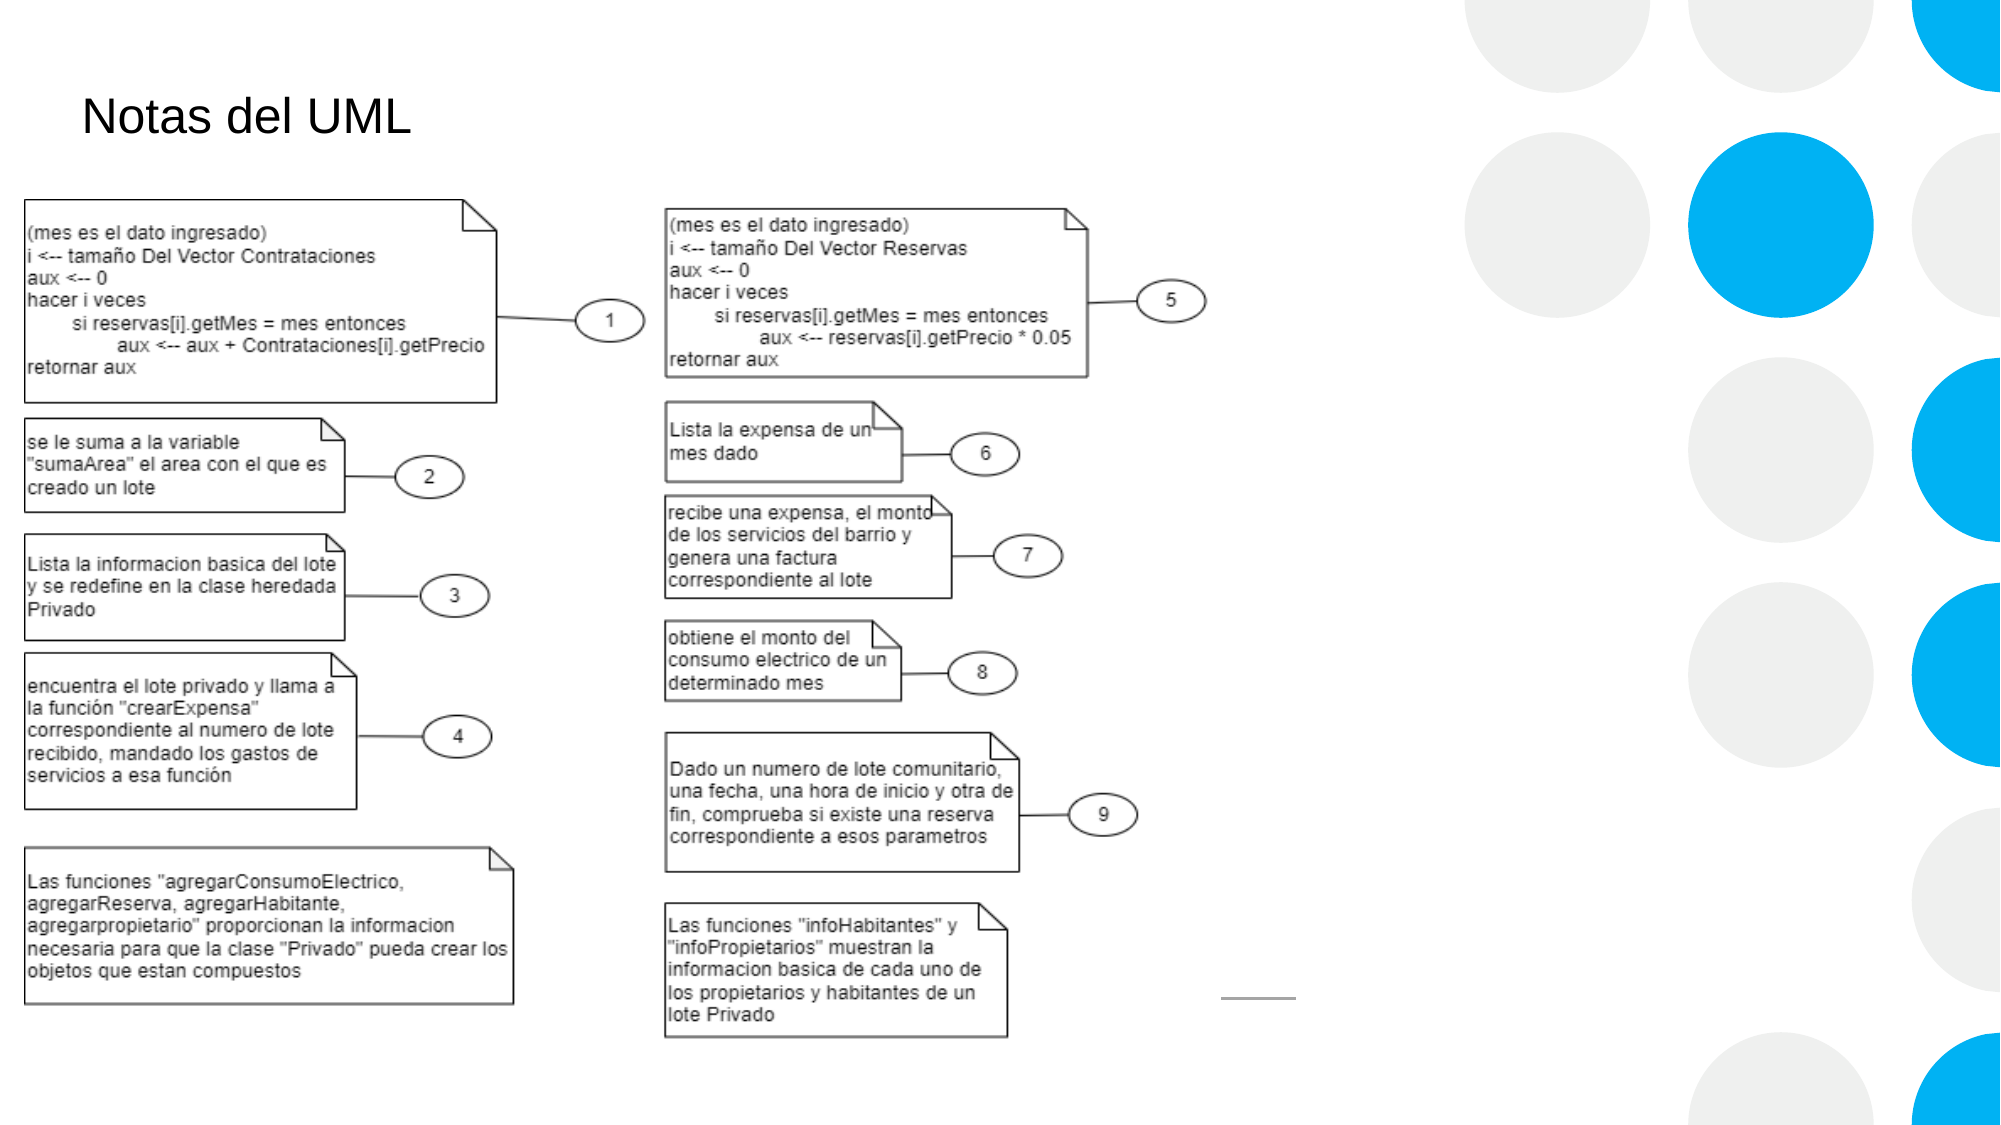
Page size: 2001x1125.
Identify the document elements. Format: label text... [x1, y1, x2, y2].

list Notas del UML [66, 75, 479, 175]
picture [24, 198, 1221, 1059]
